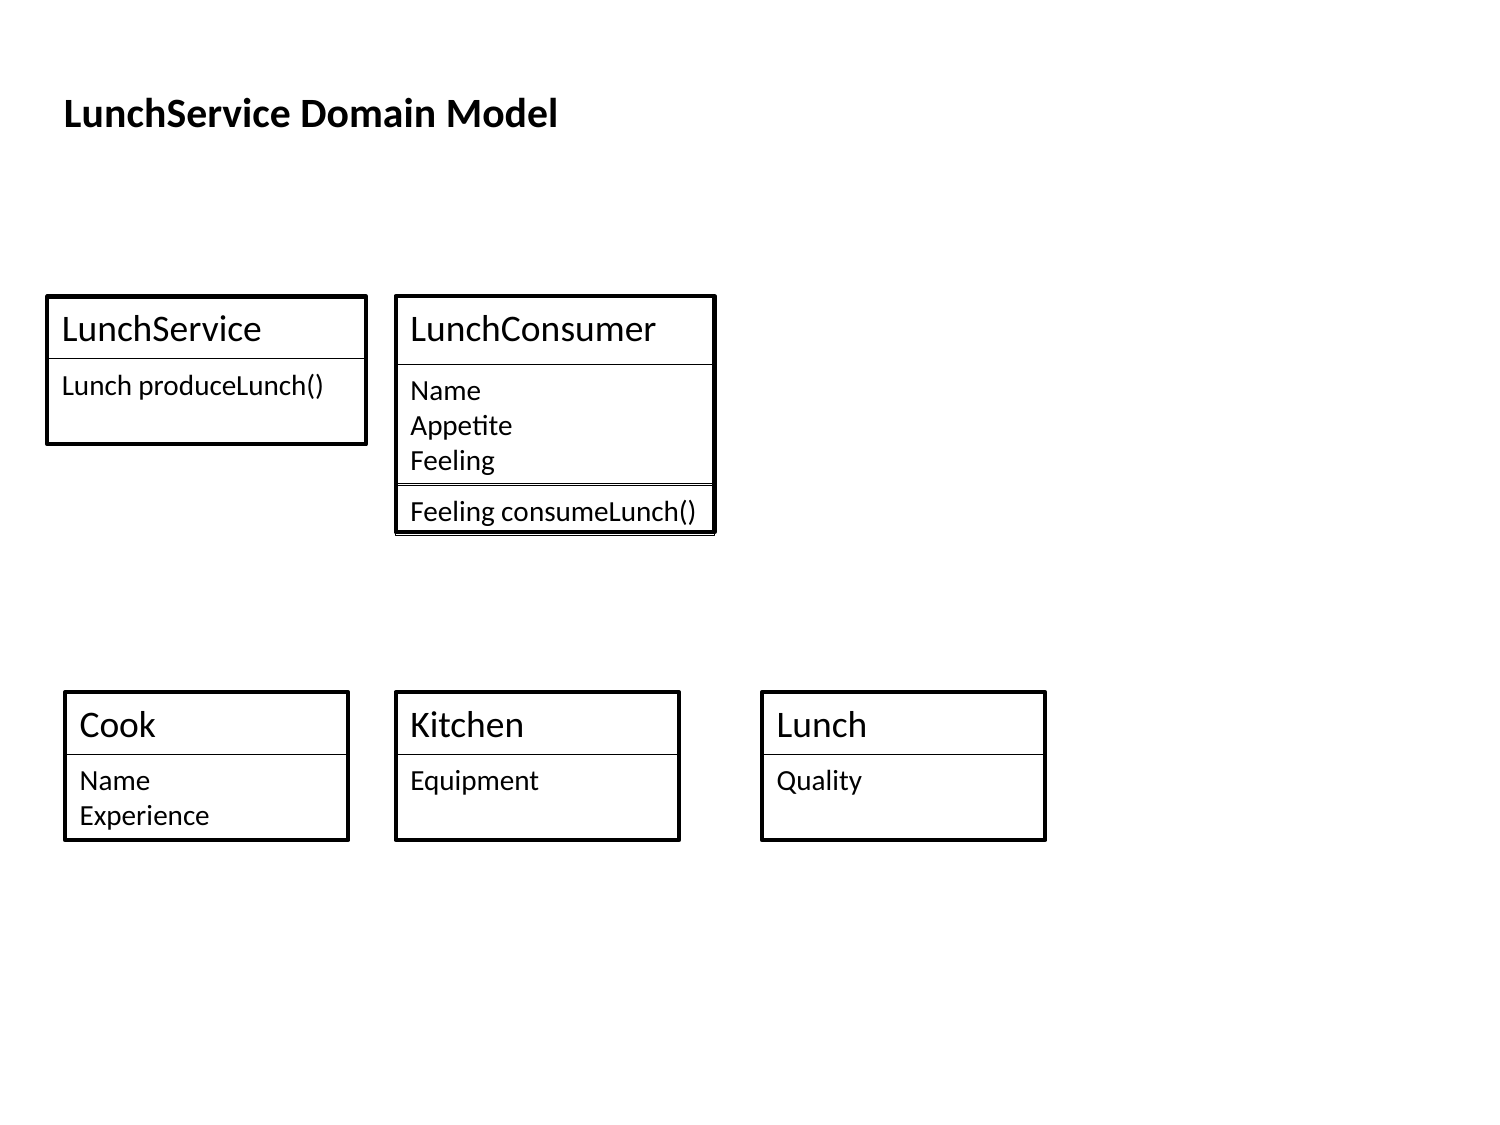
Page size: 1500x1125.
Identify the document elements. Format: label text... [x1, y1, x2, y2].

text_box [46, 296, 367, 445]
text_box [761, 692, 1046, 841]
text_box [395, 295, 715, 536]
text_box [395, 692, 680, 841]
text_box LunchService Domain Model [49, 78, 574, 143]
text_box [64, 692, 349, 841]
